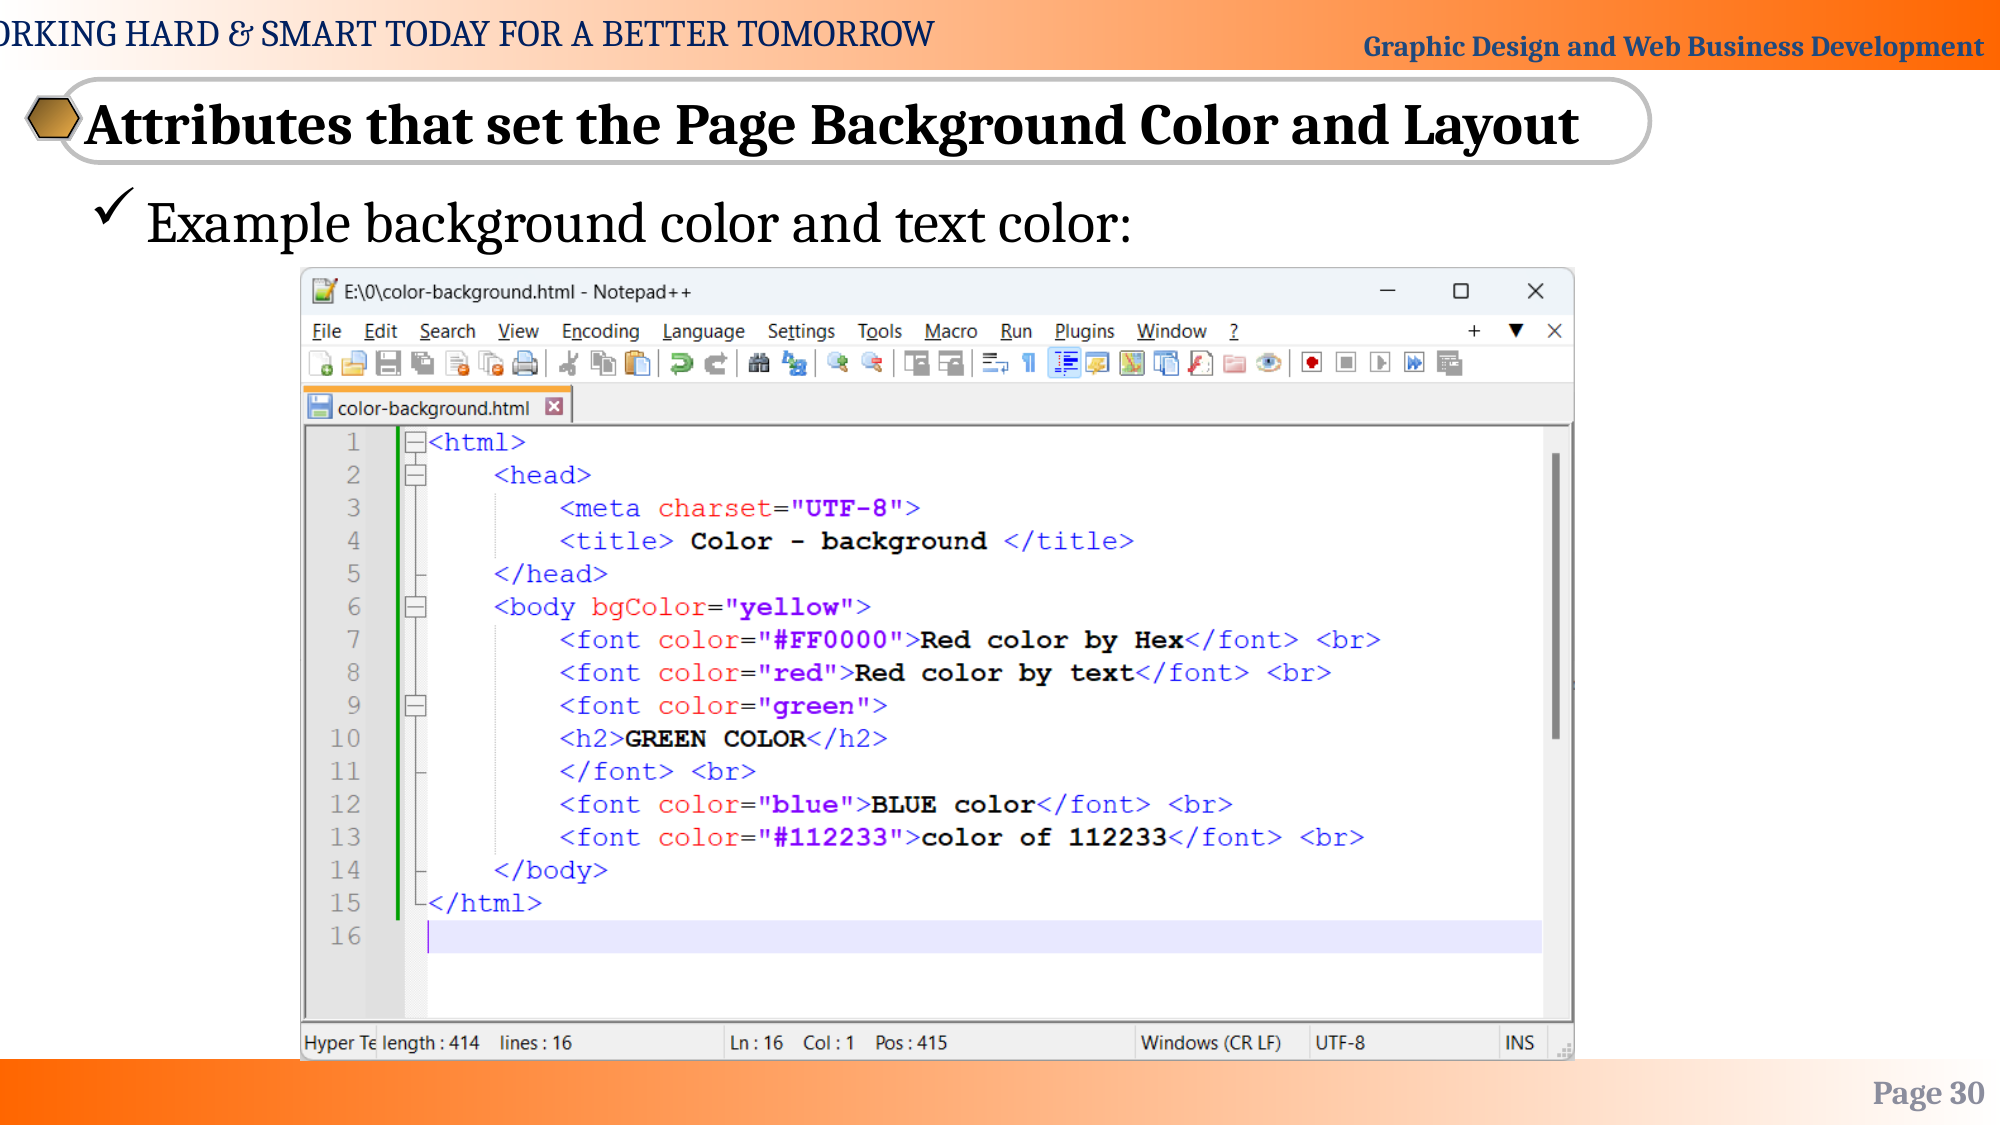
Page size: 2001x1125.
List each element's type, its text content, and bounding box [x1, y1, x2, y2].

picture [299, 267, 1576, 1062]
slide_number Page 2 [1609, 0, 1613, 36]
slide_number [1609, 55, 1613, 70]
slide_number Page 2 [388, 1069, 398, 1125]
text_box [24, 78, 1651, 163]
text_box Example background color and text color: [74, 176, 1950, 1038]
slide_number Page 30 [1533, 1060, 2000, 1121]
